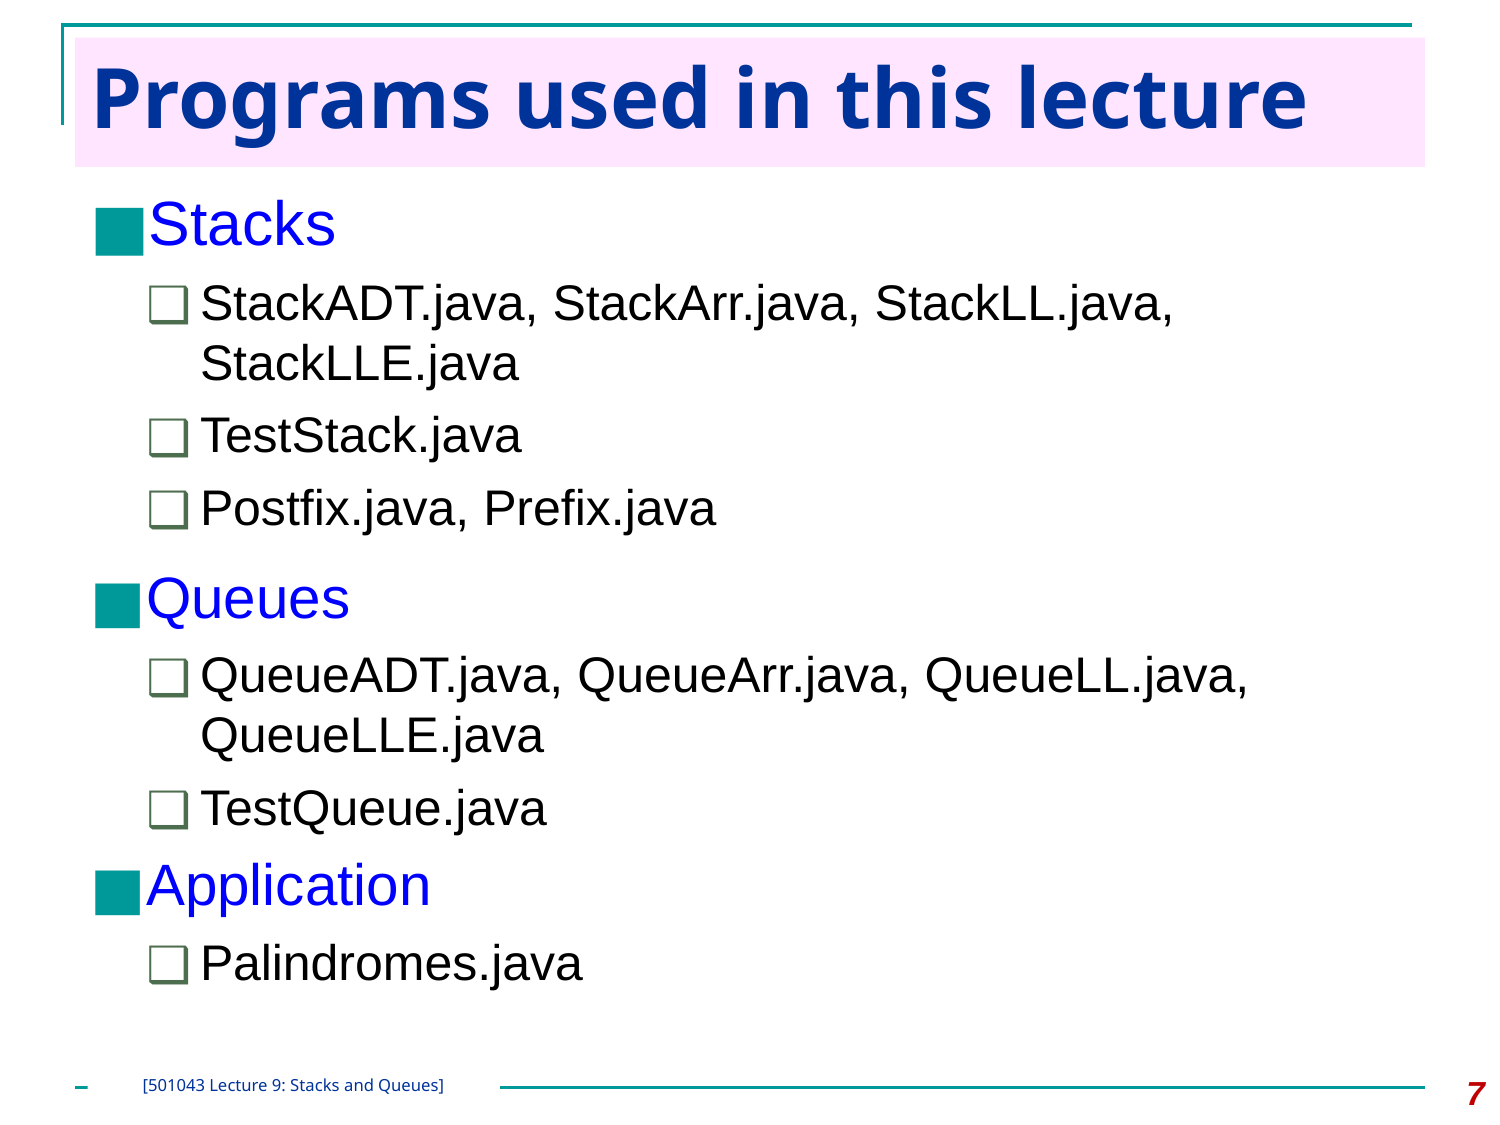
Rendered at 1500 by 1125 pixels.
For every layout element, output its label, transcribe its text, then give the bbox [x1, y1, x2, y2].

list Stacks StackADT.java, StackArr.java, StackLL.java, StackLLE.java TestStack.java Postfix.java, Prefix.java Queues QueueADT.java, QueueArr.java, QueueLL.java, QueueLLE.java TestQueue.java Application Palindromes.java [75, 174, 1425, 1050]
slide_number ‹#› [1400, 1065, 1500, 1125]
title Programs used in this lecture [75, 37, 1425, 167]
text_box [501043 Lecture 9: Stacks and Queues] [87, 1074, 500, 1100]
